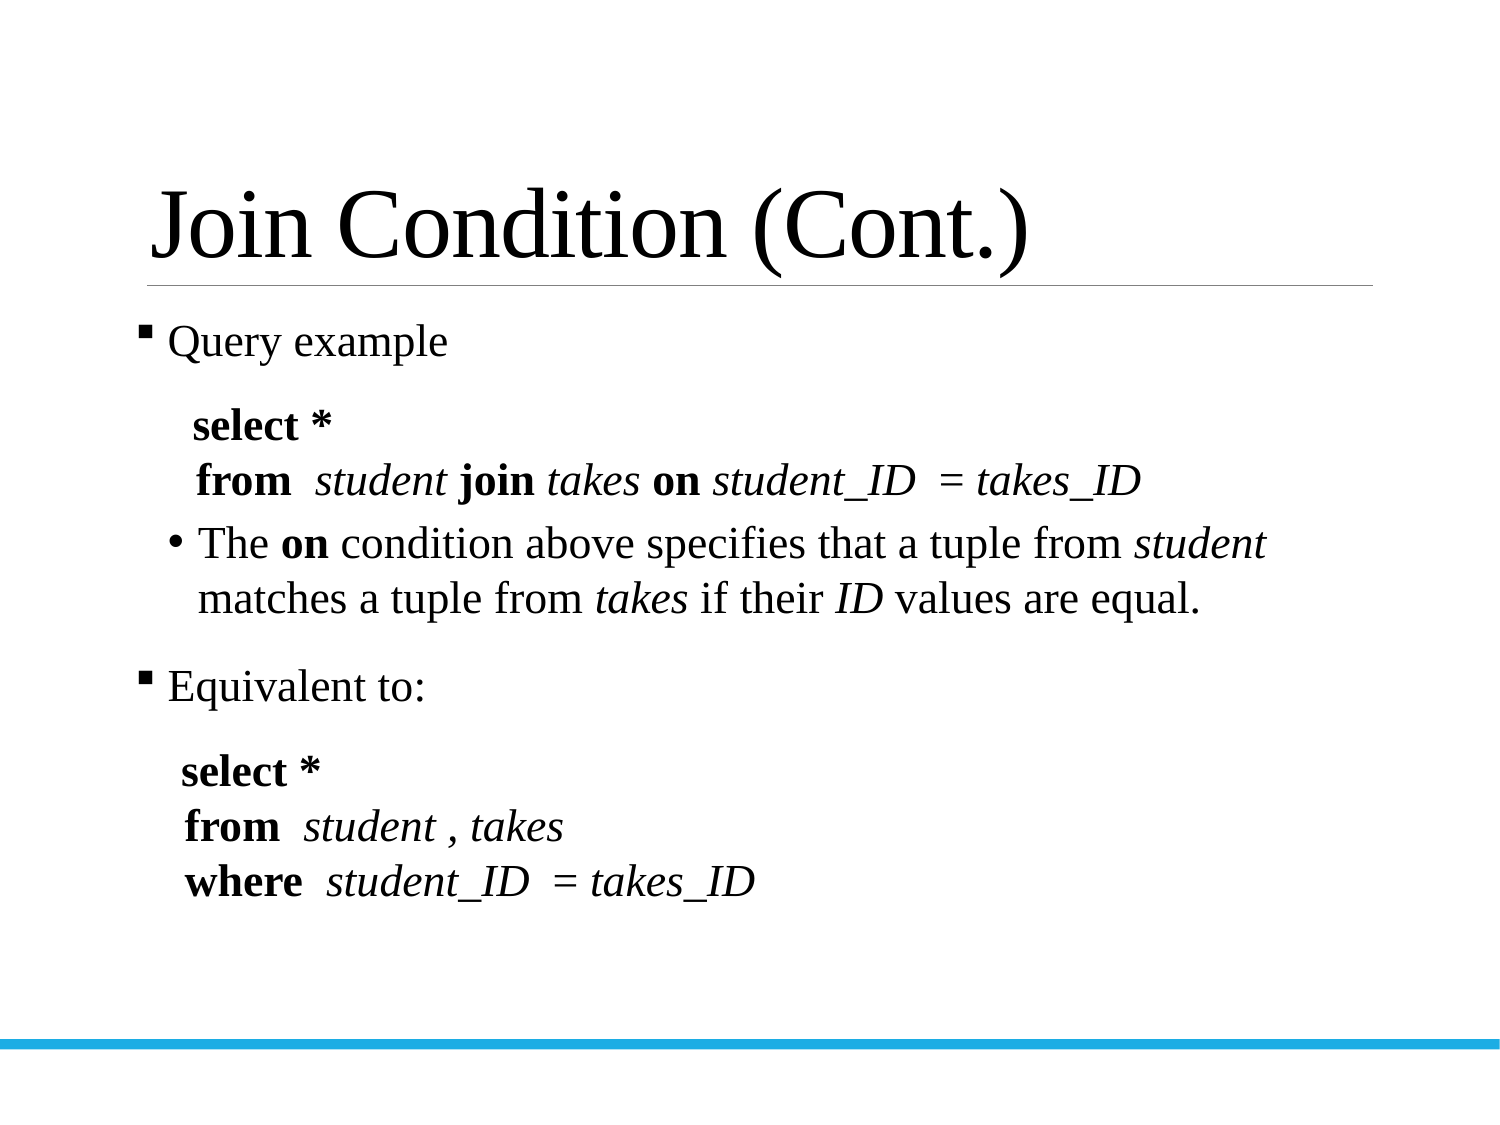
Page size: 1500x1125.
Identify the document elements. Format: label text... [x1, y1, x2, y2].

title Join Condition (Cont.) [135, 47, 1373, 285]
list Query example select * from student join takes on student_ID = takes_ID The on condition above specifies that a tuple from student matches a tuple from takes if their ID values are equal. Equivalent to: select * from student , takes where student_ID = takes_ID [135, 302, 1373, 963]
